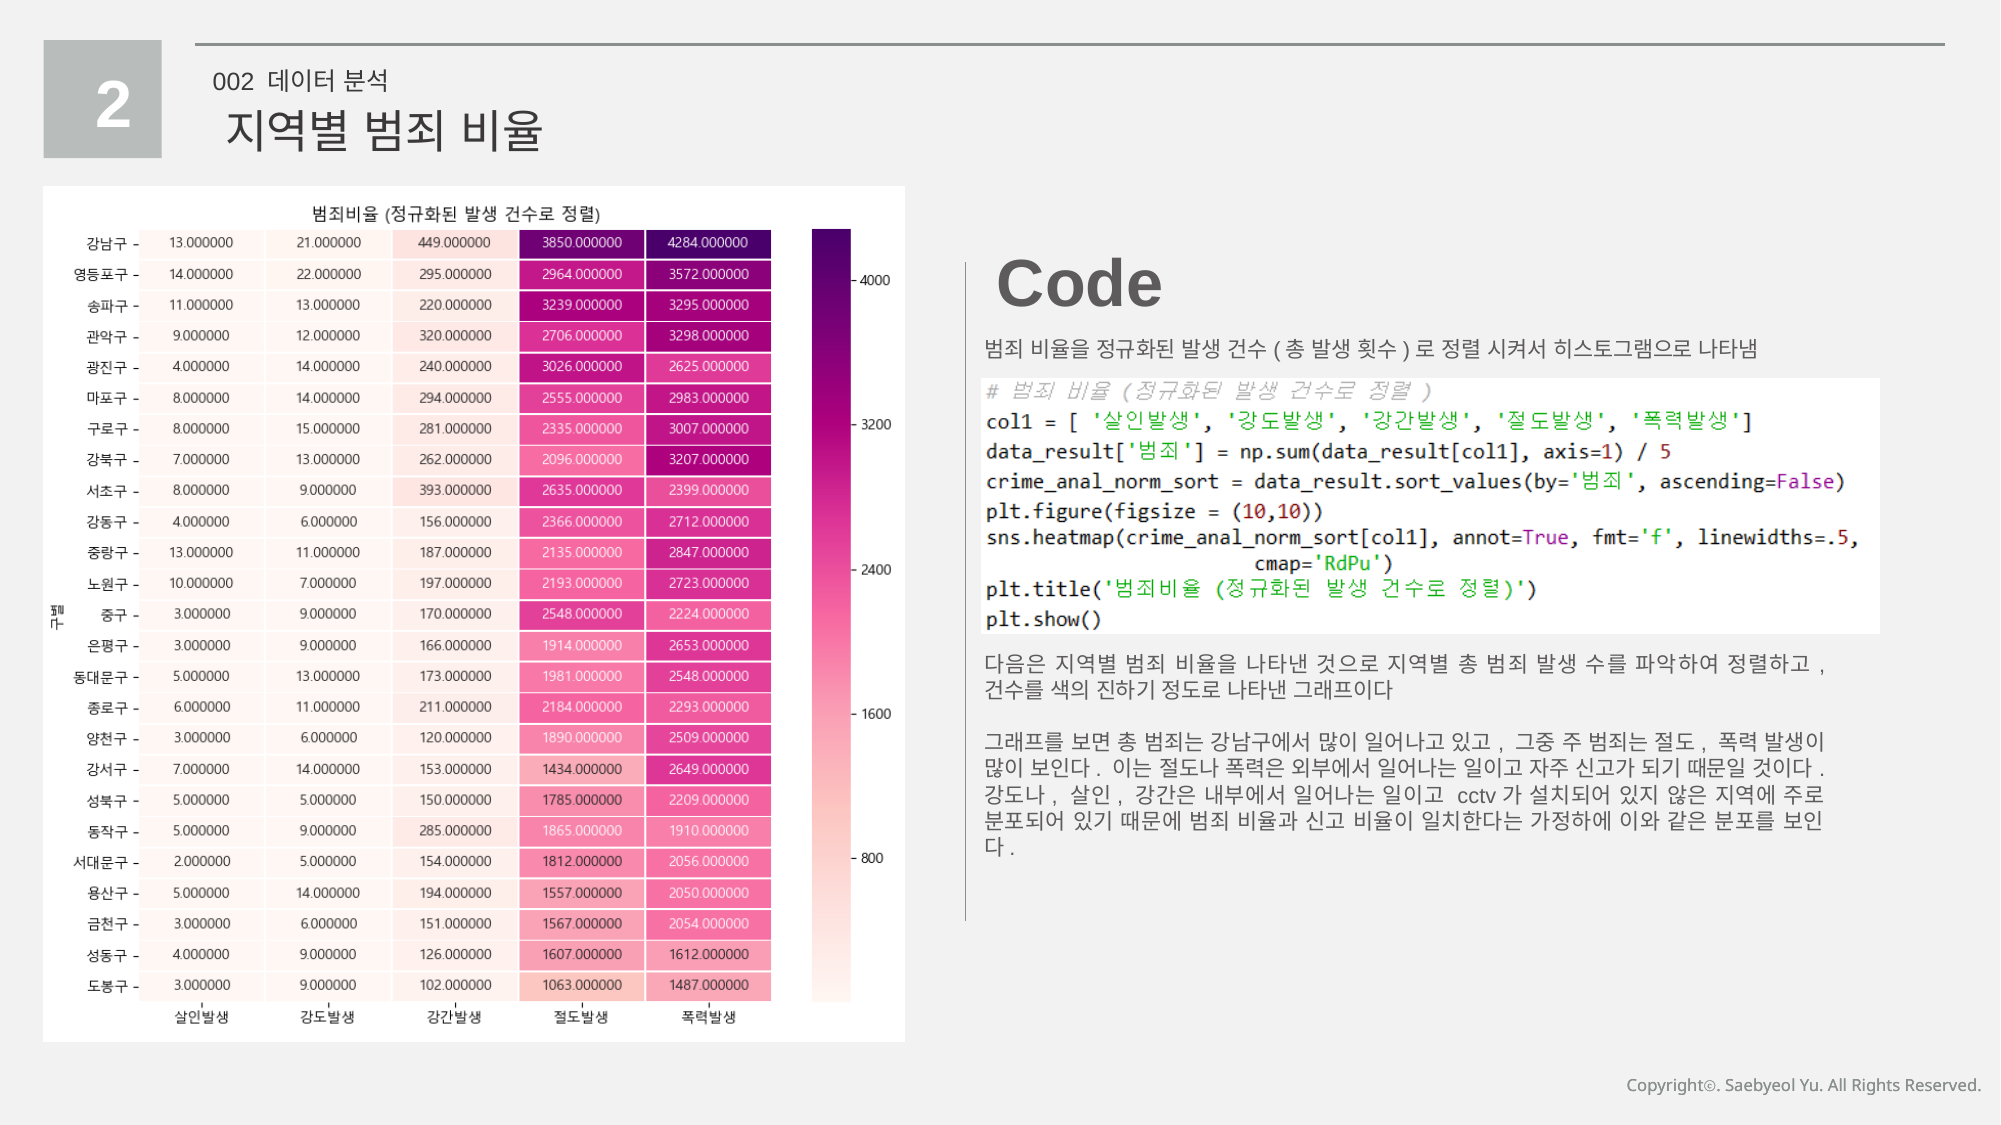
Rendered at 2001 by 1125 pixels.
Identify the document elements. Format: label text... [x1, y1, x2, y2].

text_box Copyrightⓒ. Saebyeol Yu. All Rights Reserved. [1611, 1067, 1998, 1102]
text_box 2 [80, 52, 123, 148]
text_box Code [982, 232, 1198, 328]
picture [43, 186, 905, 1042]
text_box 다음은 지역별 범죄 비율을 나타낸 것으로 지역별 총 범죄 발생 수를 파악하여 정렬하고, 건수를 색의 진하기 정도로 나타낸 그래프이다 그래프를 보면 총 범죄는 강남구에서 많이 일어나고 있고, 그중 주 범죄는 절도, 폭력 발생이 많이 보인다. 이는 절도나 폭력은 외부에서 일어나는 일이고 자주 신고가 되기 때문일 것이다. 강도나, 살인, 강간은 내부에서 일어나는 일이고 cctv가 설치되어 있지 않은 지역에 주로 분포되어 있기 때문에 범죄 비율과 신고 비율이 일치한다는 가정하에 이와 같은 분포를 보인다. [969, 642, 1840, 868]
text_box 범죄 비율을 정규화된 발생 건수(총 발생 횟수)로 정렬 시켜서 히스토그램으로 나타냄 [969, 328, 1840, 370]
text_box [194, 57, 575, 167]
text_box [42, 39, 163, 159]
picture [981, 378, 1880, 634]
